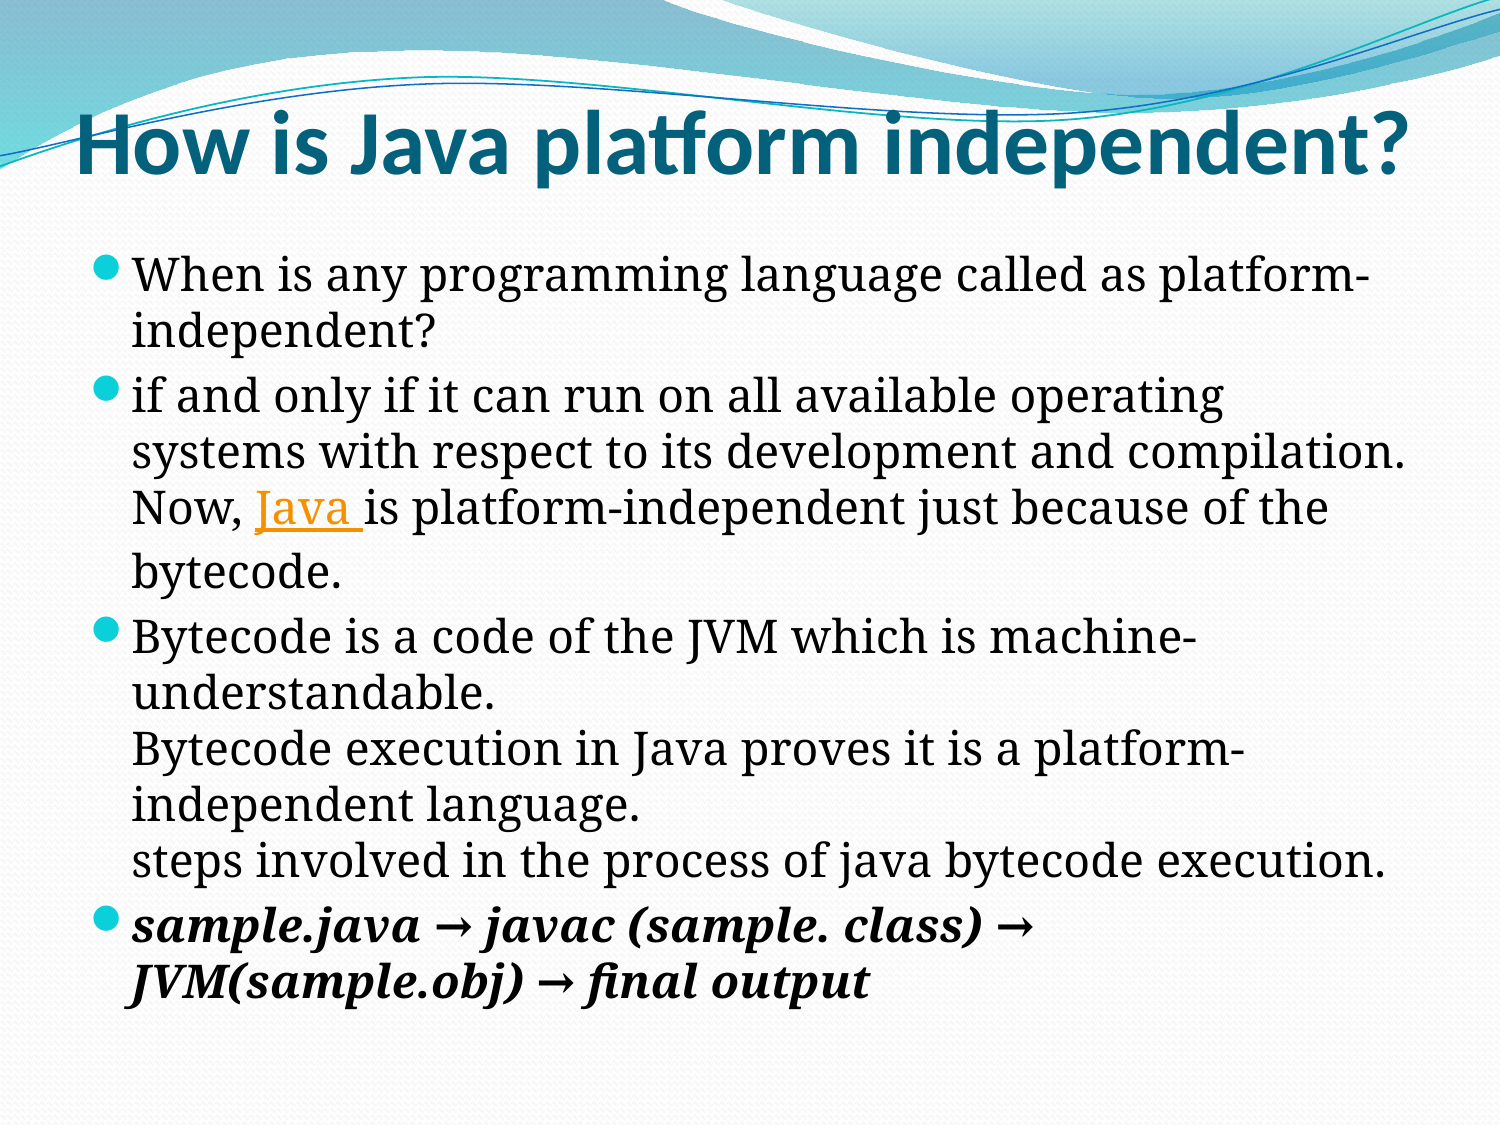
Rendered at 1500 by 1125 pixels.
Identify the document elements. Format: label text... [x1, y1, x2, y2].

title How is Java platform independent? [75, 0, 1425, 237]
list When is any programming language called as platform-independent? if and only if it can run on all available operating systems with respect to its development and compilation. Now, Java is platform-independent just because of the bytecode. Bytecode is a code of the JVM which is machine-understandable. Bytecode execution in Java proves it is a platform-independent language. steps involved in the process of java bytecode execution. sample.java → javac (sample. class) → JVM(sample.obj) → final output [75, 237, 1425, 1038]
